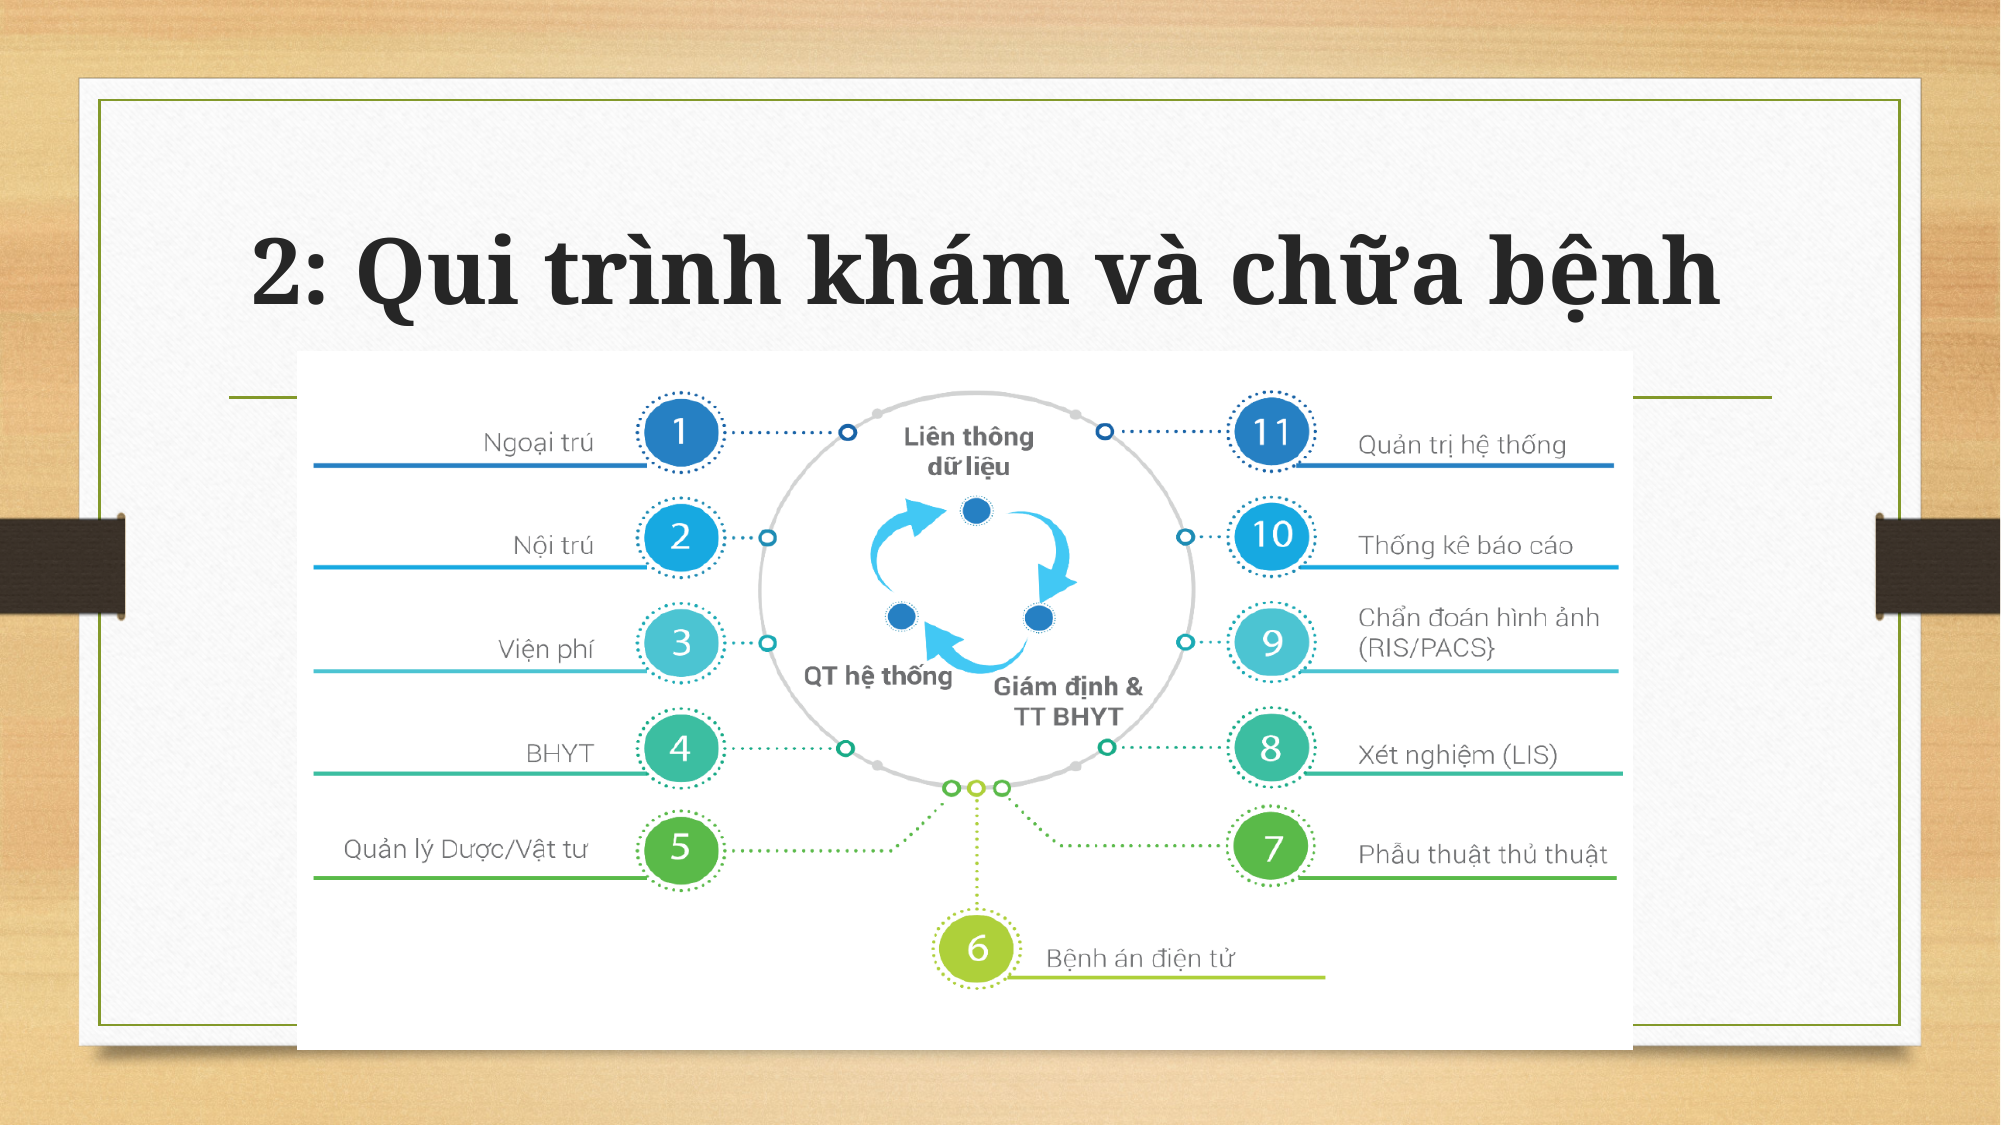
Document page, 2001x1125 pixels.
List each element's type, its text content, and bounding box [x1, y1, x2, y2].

picture [0, 0, 2001, 1125]
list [297, 351, 1634, 1051]
title 2: Qui trình khám và chữa bệnh [212, 161, 1788, 375]
